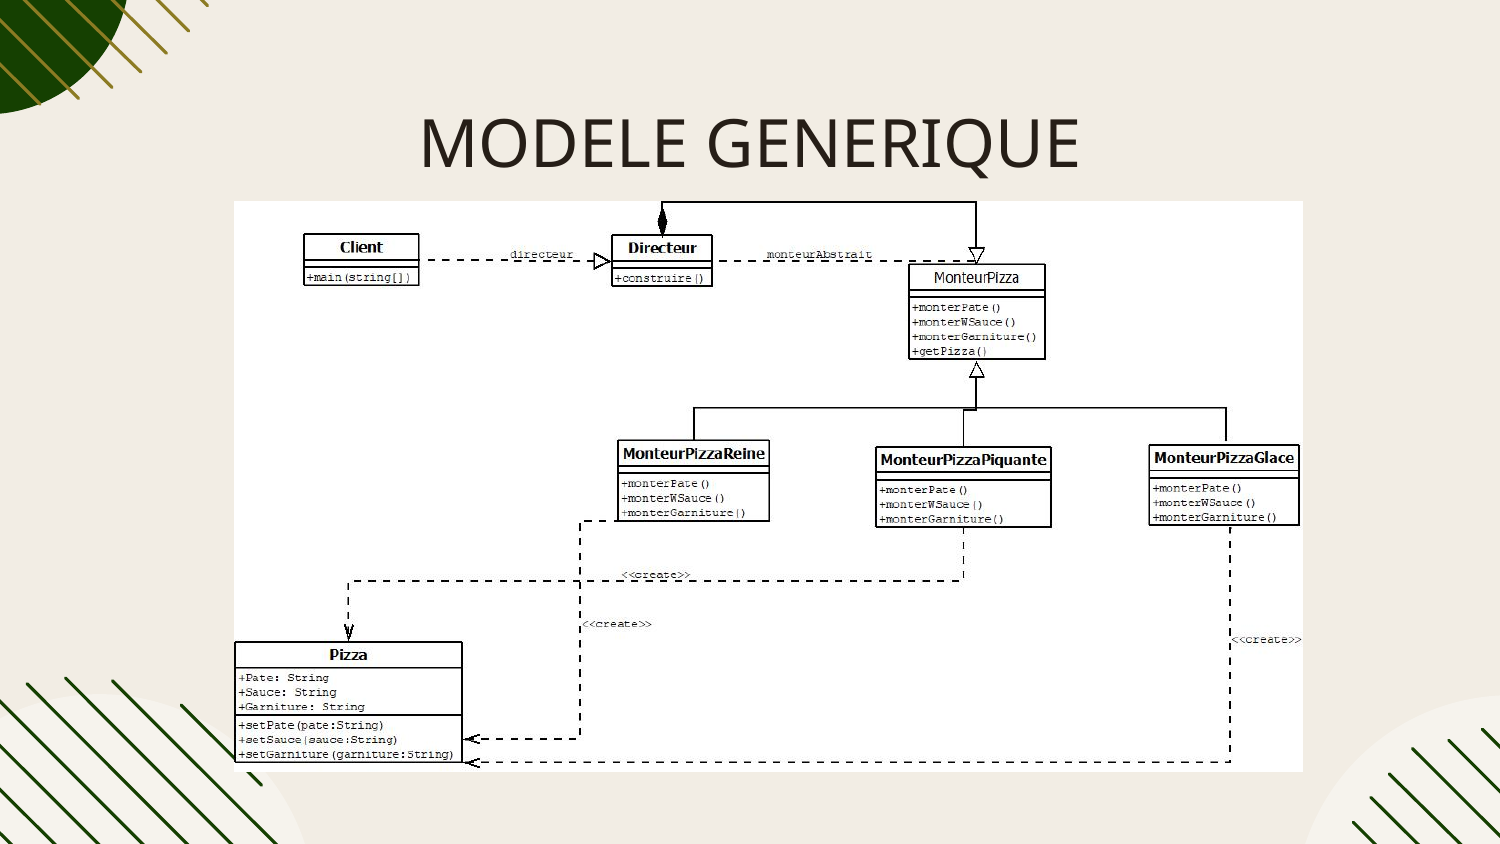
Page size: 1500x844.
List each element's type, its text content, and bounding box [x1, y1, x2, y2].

title MODELE GENERIQUE [116, 85, 1383, 202]
picture [234, 201, 1303, 772]
